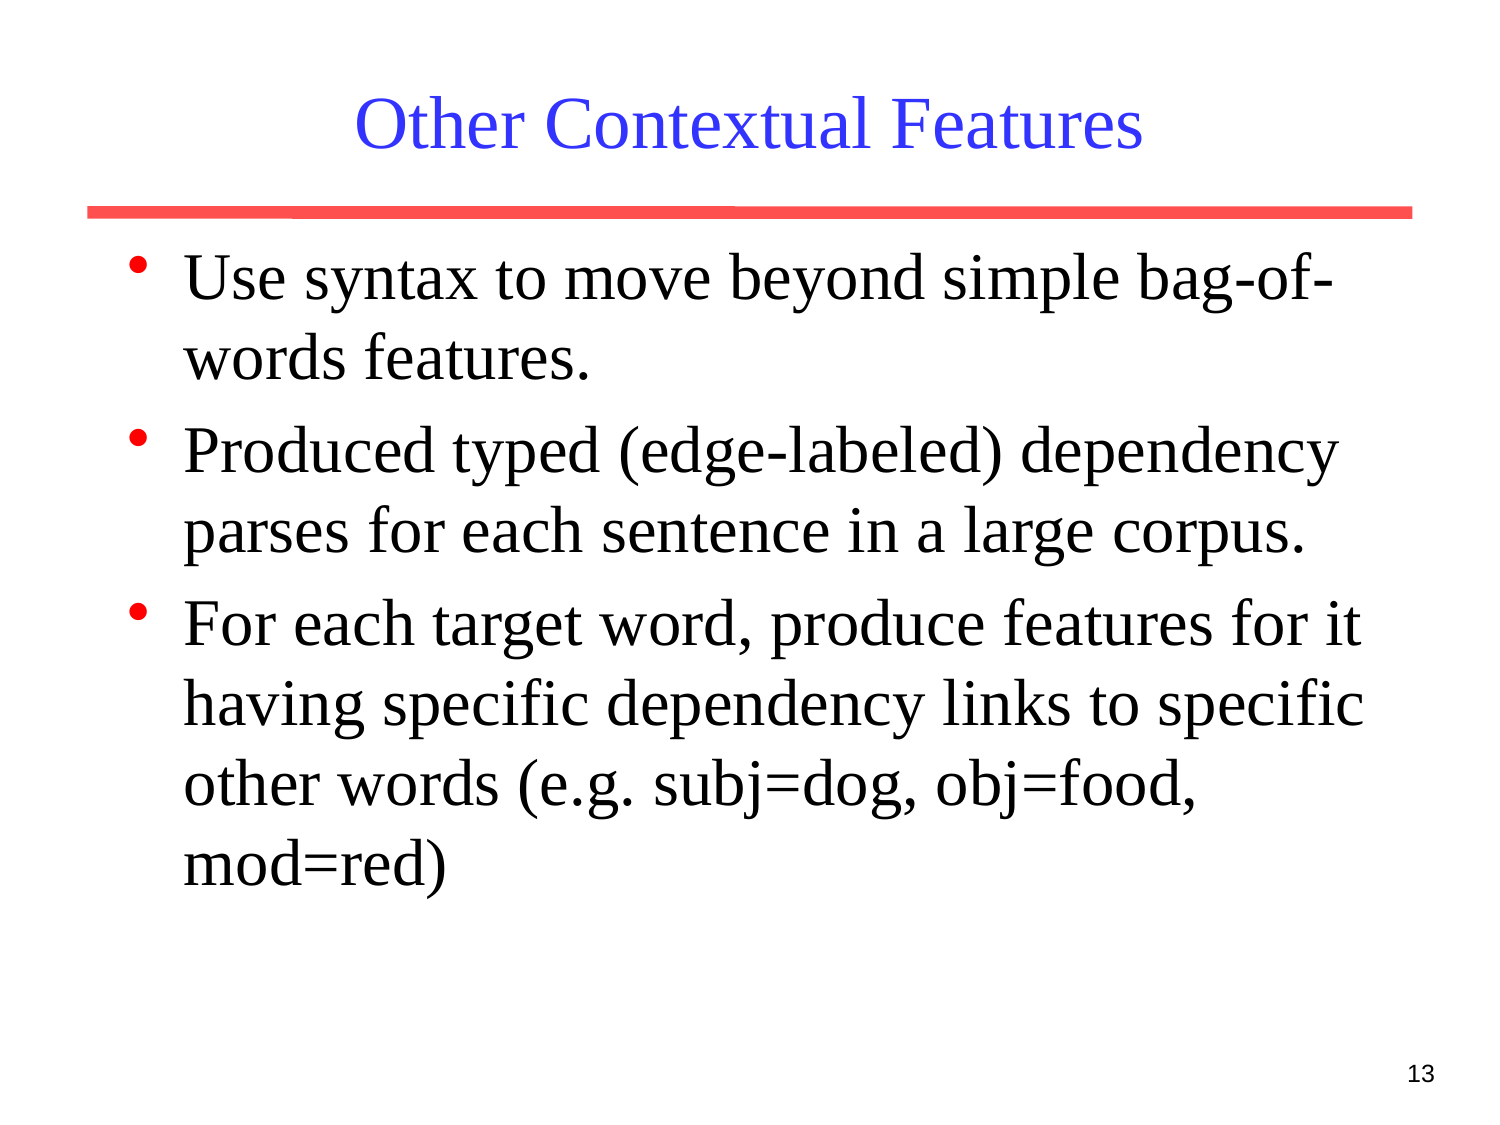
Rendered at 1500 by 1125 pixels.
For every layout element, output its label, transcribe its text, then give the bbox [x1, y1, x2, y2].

title Other Contextual Features [112, 37, 1388, 201]
slide_number 13 [1137, 1049, 1451, 1125]
list Use syntax to move beyond simple bag-of-words features. Produced typed (edge-labeled) dependency parses for each sentence in a large corpus. For each target word, produce features for it having specific dependency links to specific other words (e.g. subj=dog, obj=food, mod=red) [112, 224, 1388, 995]
